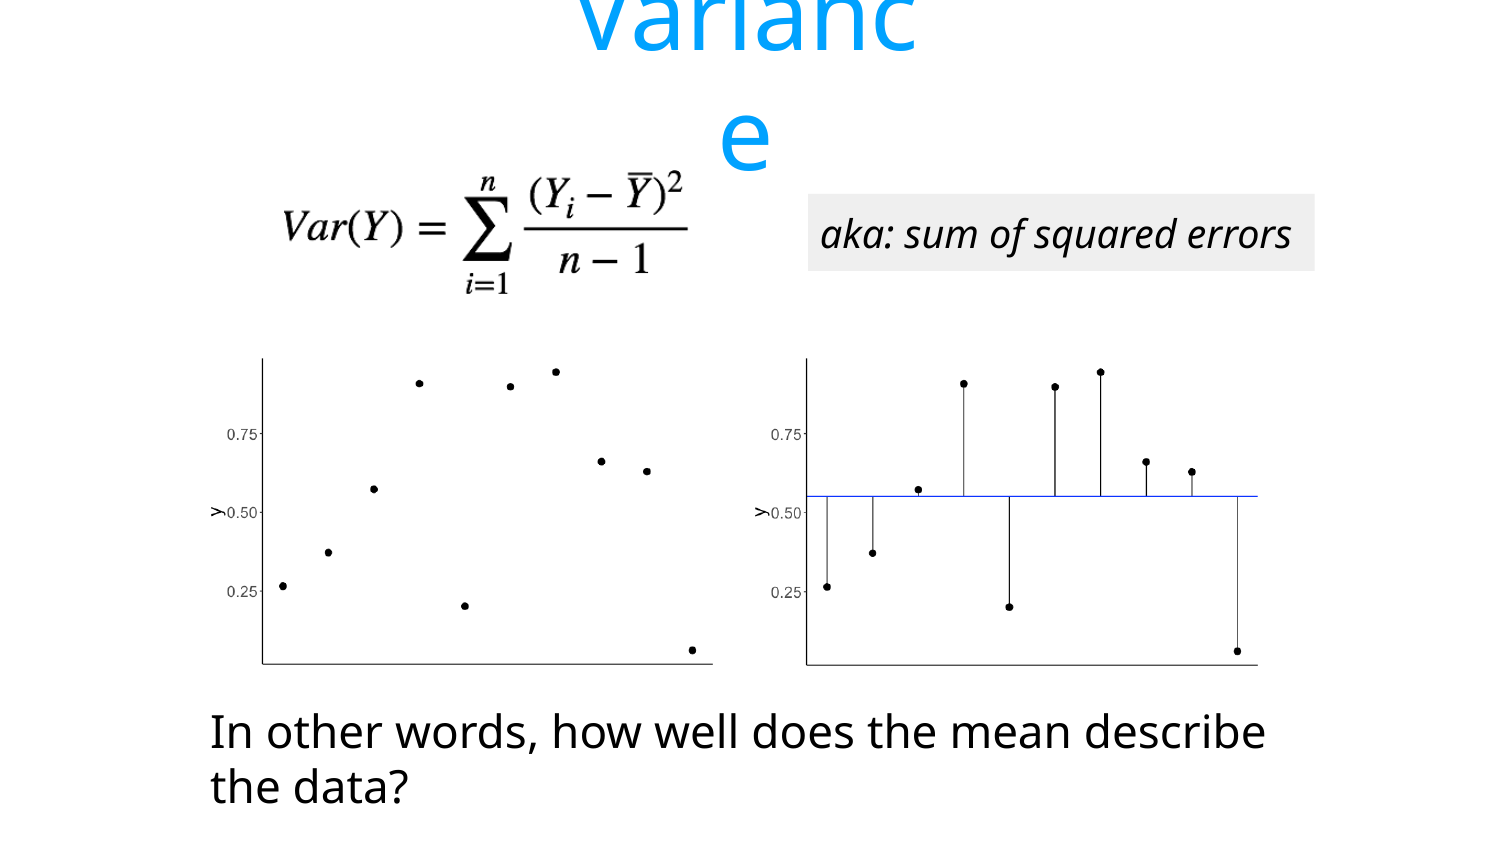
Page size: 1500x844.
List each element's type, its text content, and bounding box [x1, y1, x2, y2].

picture [284, 169, 691, 295]
text_box aka: sum of squared errors [808, 193, 1315, 271]
text_box Variance [562, 42, 929, 99]
text_box In other words, how well does the mean describe the data? [204, 726, 1321, 789]
picture [201, 353, 718, 673]
picture [746, 353, 1263, 673]
